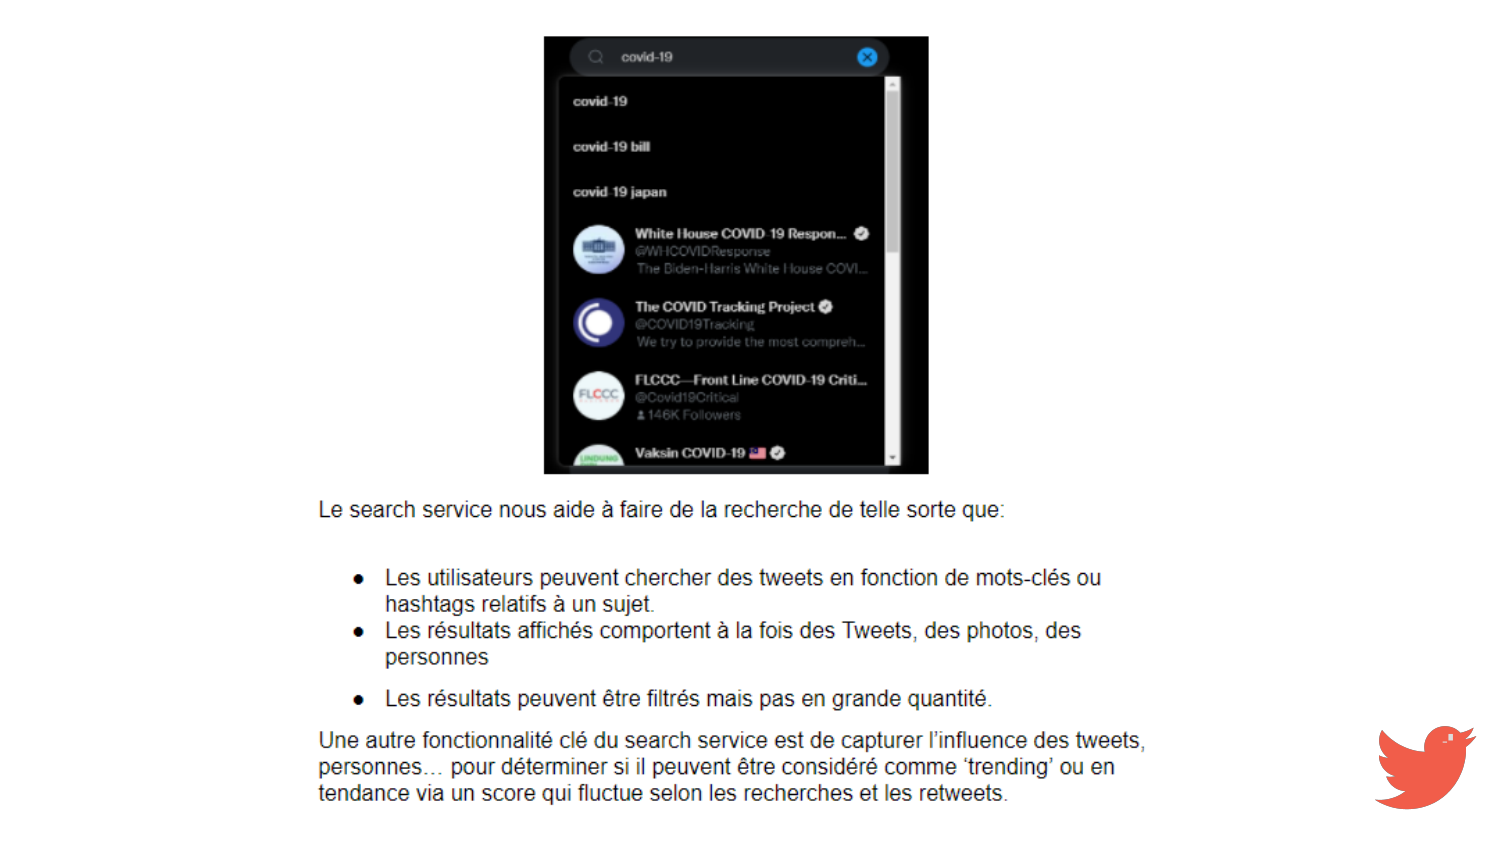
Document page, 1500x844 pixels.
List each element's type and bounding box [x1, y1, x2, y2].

picture [296, 24, 1158, 819]
picture [1349, 693, 1500, 844]
